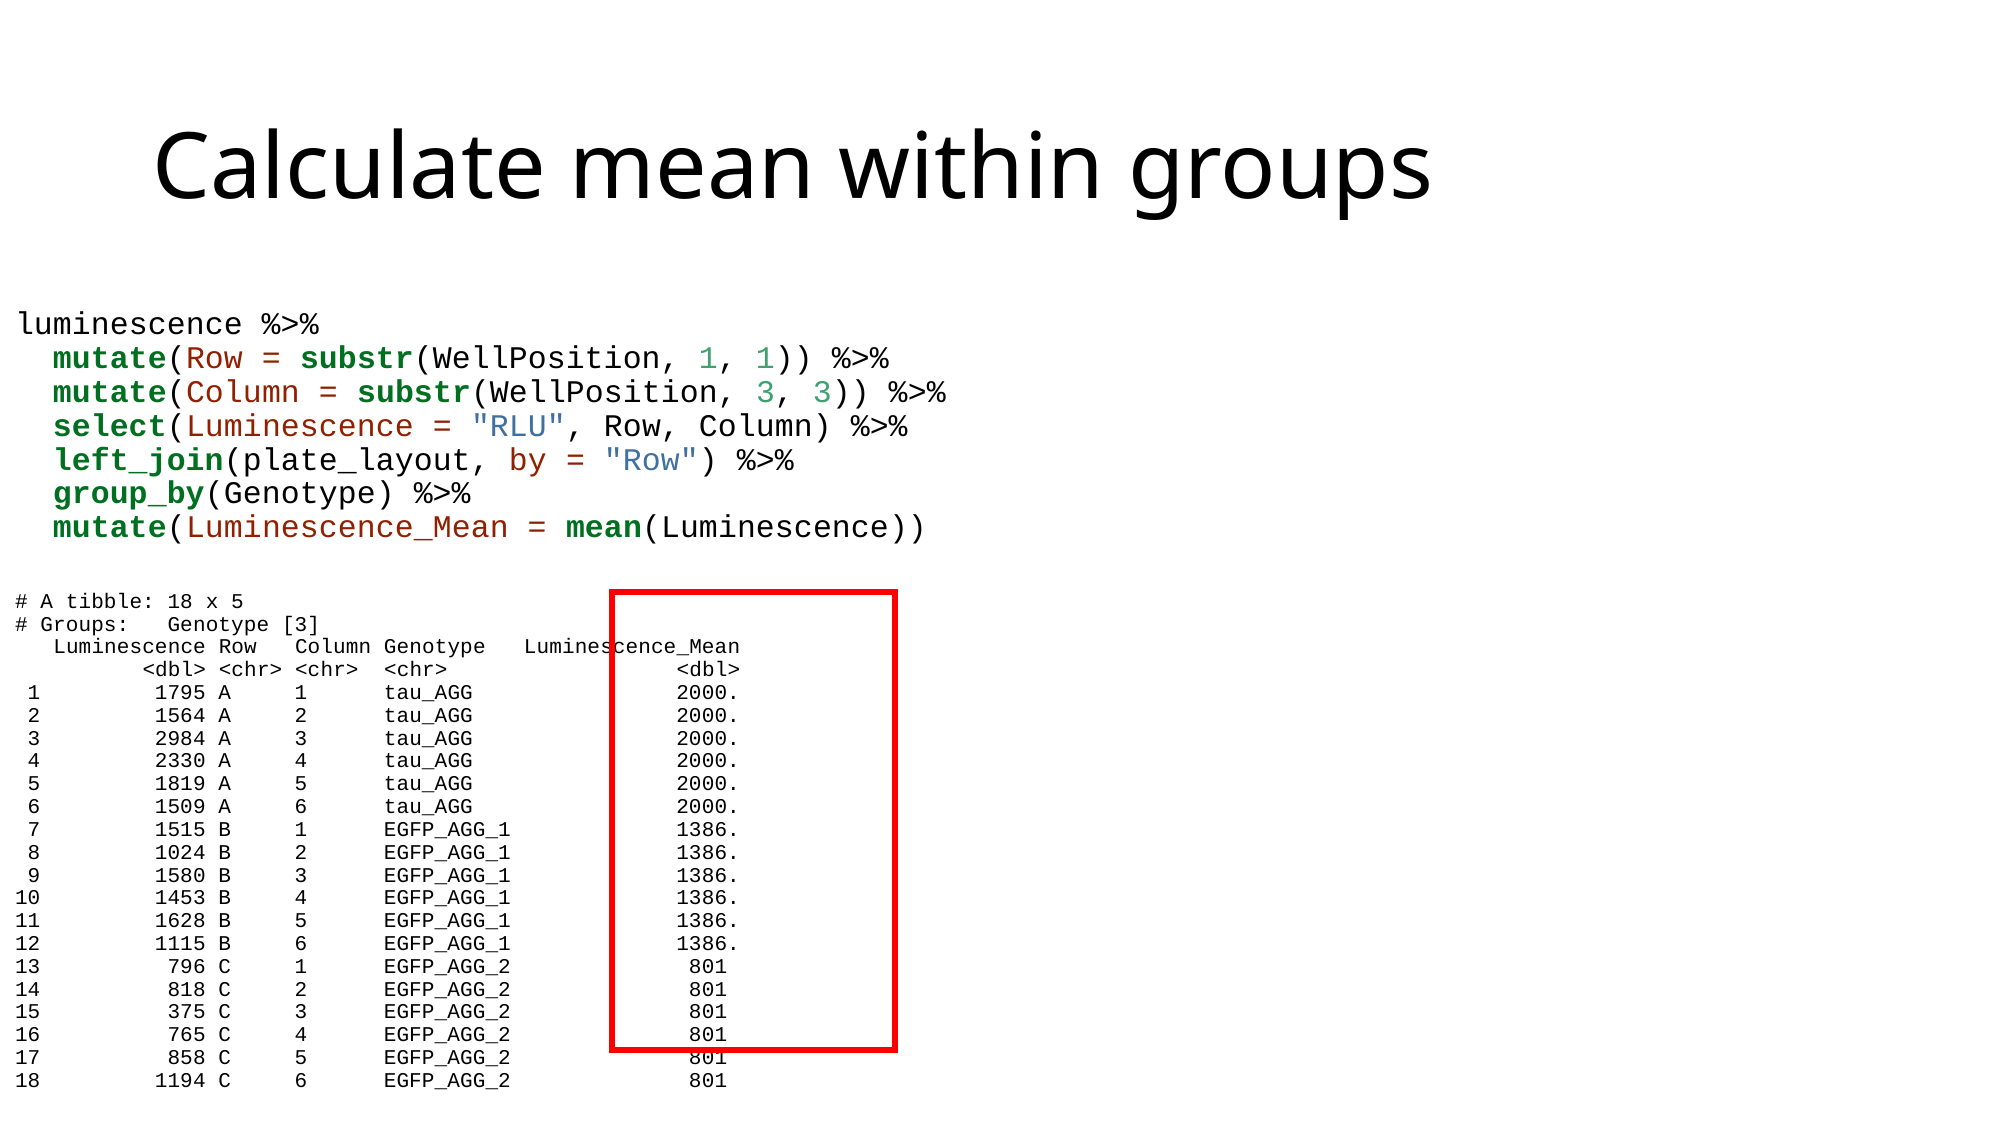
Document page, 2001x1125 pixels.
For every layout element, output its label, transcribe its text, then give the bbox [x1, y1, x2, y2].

text_box [611, 591, 896, 1051]
list luminescence %>% mutate(Row = substr(WellPosition, 1, 1)) %>% mutate(Column = substr(WellPosition, 3, 3)) %>% select(Luminescence = "RLU", Row, Column) %>% left_join(plate_layout, by = "Row") %>% group_by(Genotype) %>% mutate(Luminescence_Mean = mean(Luminescence)) # A tibble: 18 x 5 # Groups: Genotype [3] Luminescence Row Column Genotype Luminescence_Mean <dbl> <chr> <chr> <chr> <dbl> 1 1795 A 1 tau_AGG 2000. 2 1564 A 2 tau_AGG 2000. 3 2984 A 3 tau_AGG 2000. 4 2330 A 4 tau_AGG 2000. 5 1819 A 5 tau_AGG 2000. 6 1509 A 6 tau_AGG 2000. 7 1515 B 1 EGFP_AGG_1 1386. 8 1024 B 2 EGFP_AGG_1 1386. 9 1580 B 3 EGFP_AGG_1 1386. 10 1453 B 4 EGFP_AGG_1 1386. 11 1628 B 5 EGFP_AGG_1 1386. 12 1115 B 6 EGFP_AGG_1 1386. 13 796 C 1 EGFP_AGG_2 801 14 818 C 2 EGFP_AGG_2 801 15 375 C 3 EGFP_AGG_2 801 16 765 C 4 EGFP_AGG_2 801 17 858 C 5 EGFP_AGG_2 801 18 1194 C 6 EGFP_AGG_2 801 [0, 299, 2000, 1103]
title Calculate mean within groups [137, 59, 1863, 278]
